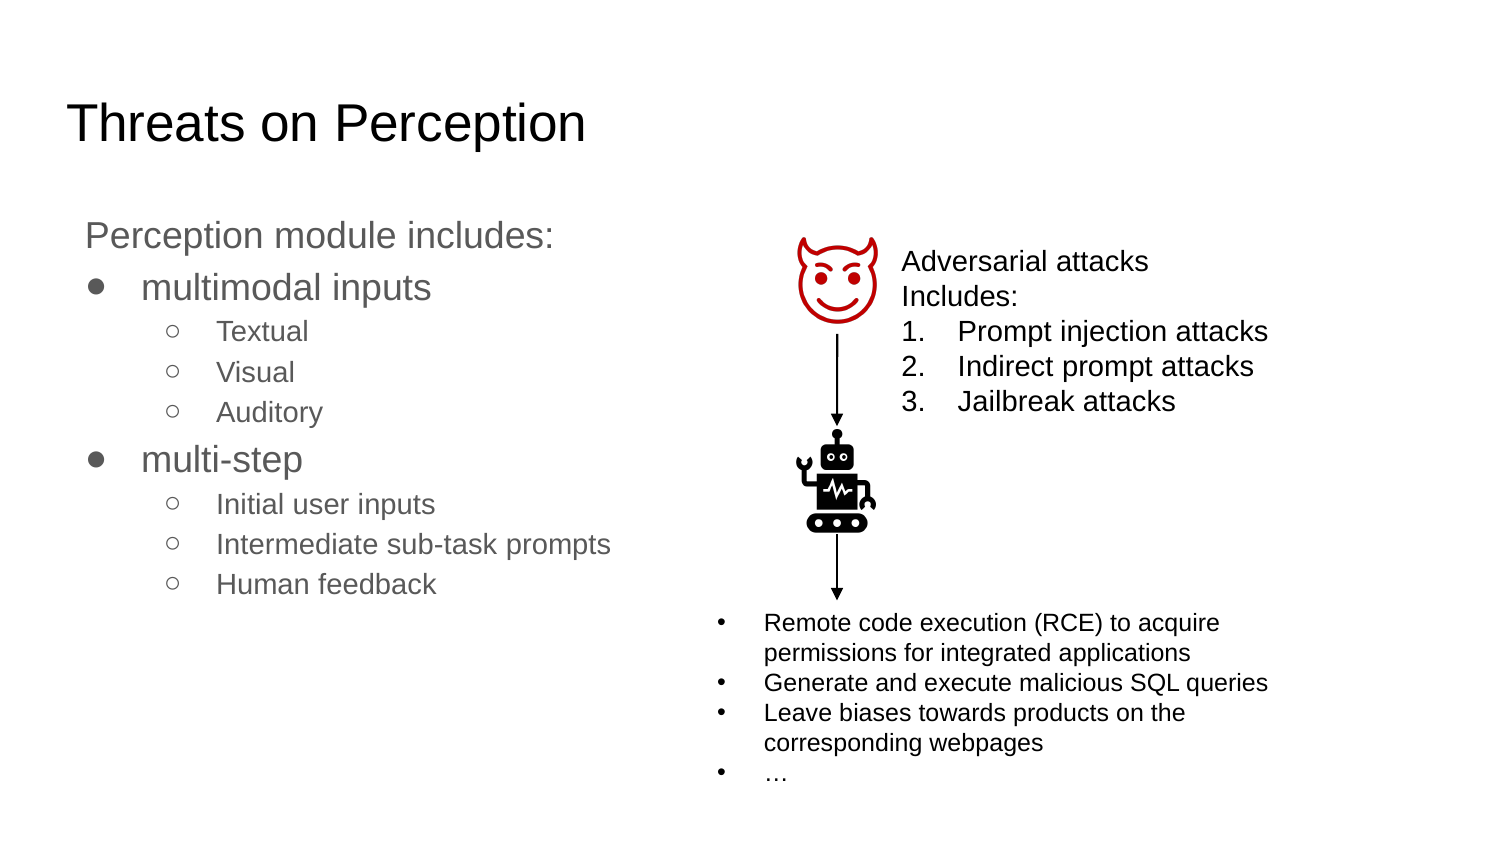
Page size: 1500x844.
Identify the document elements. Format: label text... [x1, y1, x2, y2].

list Perception module includes: multimodal inputs Textual Visual Auditory multi-step Initial user inputs Intermediate sub-task prompts Human feedback [51, 189, 1449, 750]
text_box Adversarial attacks Includes: Prompt injection attacks Indirect prompt attacks Jailbreak attacks [886, 235, 1285, 425]
picture [788, 235, 887, 335]
picture [775, 421, 899, 544]
text_box Remote code execution (RCE) to acquire permissions for integrated applications Generate and execute malicious SQL queries Leave biases towards products on the corresponding webpages … [702, 599, 1305, 794]
title Threats on Perception [51, 72, 1449, 167]
